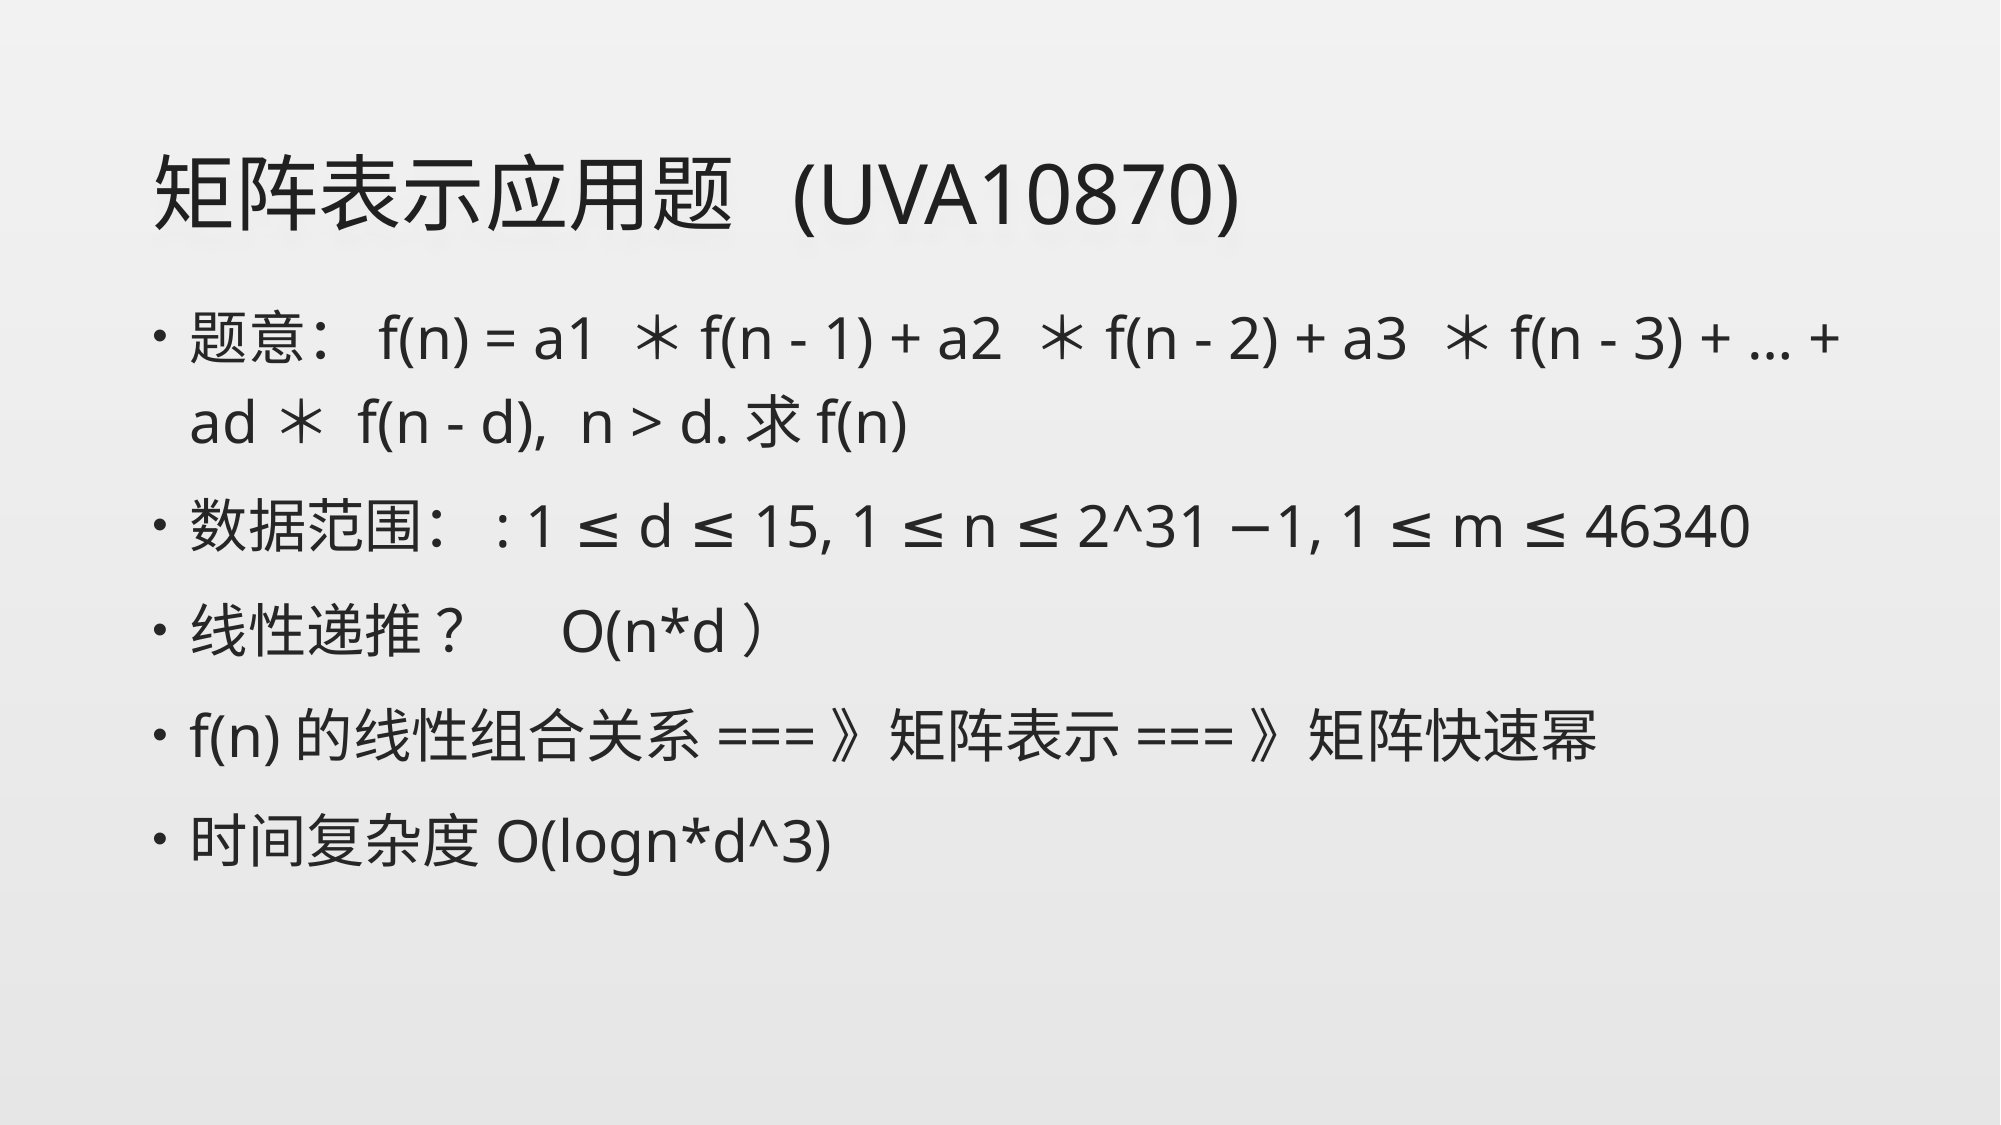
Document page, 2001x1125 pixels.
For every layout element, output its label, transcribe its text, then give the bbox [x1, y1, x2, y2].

title 矩阵表示应用题 (UVA10870) [137, 32, 1863, 250]
list 题意：f(n) = a1 ＊f(n - 1) + a2 ＊f(n - 2) + a3 ＊f(n - 3) + … + ad＊ f(n - d), n > d.求f(n) 数据范围：: 1 ≤ d ≤ 15, 1 ≤ n ≤ 2^31 −1, 1 ≤ m ≤ 46340 线性递推 ？ O(n*d） f(n)的线性组合关系===》矩阵表示===》矩阵快速幂 时间复杂度O(logn*d^3) [137, 279, 1863, 1014]
